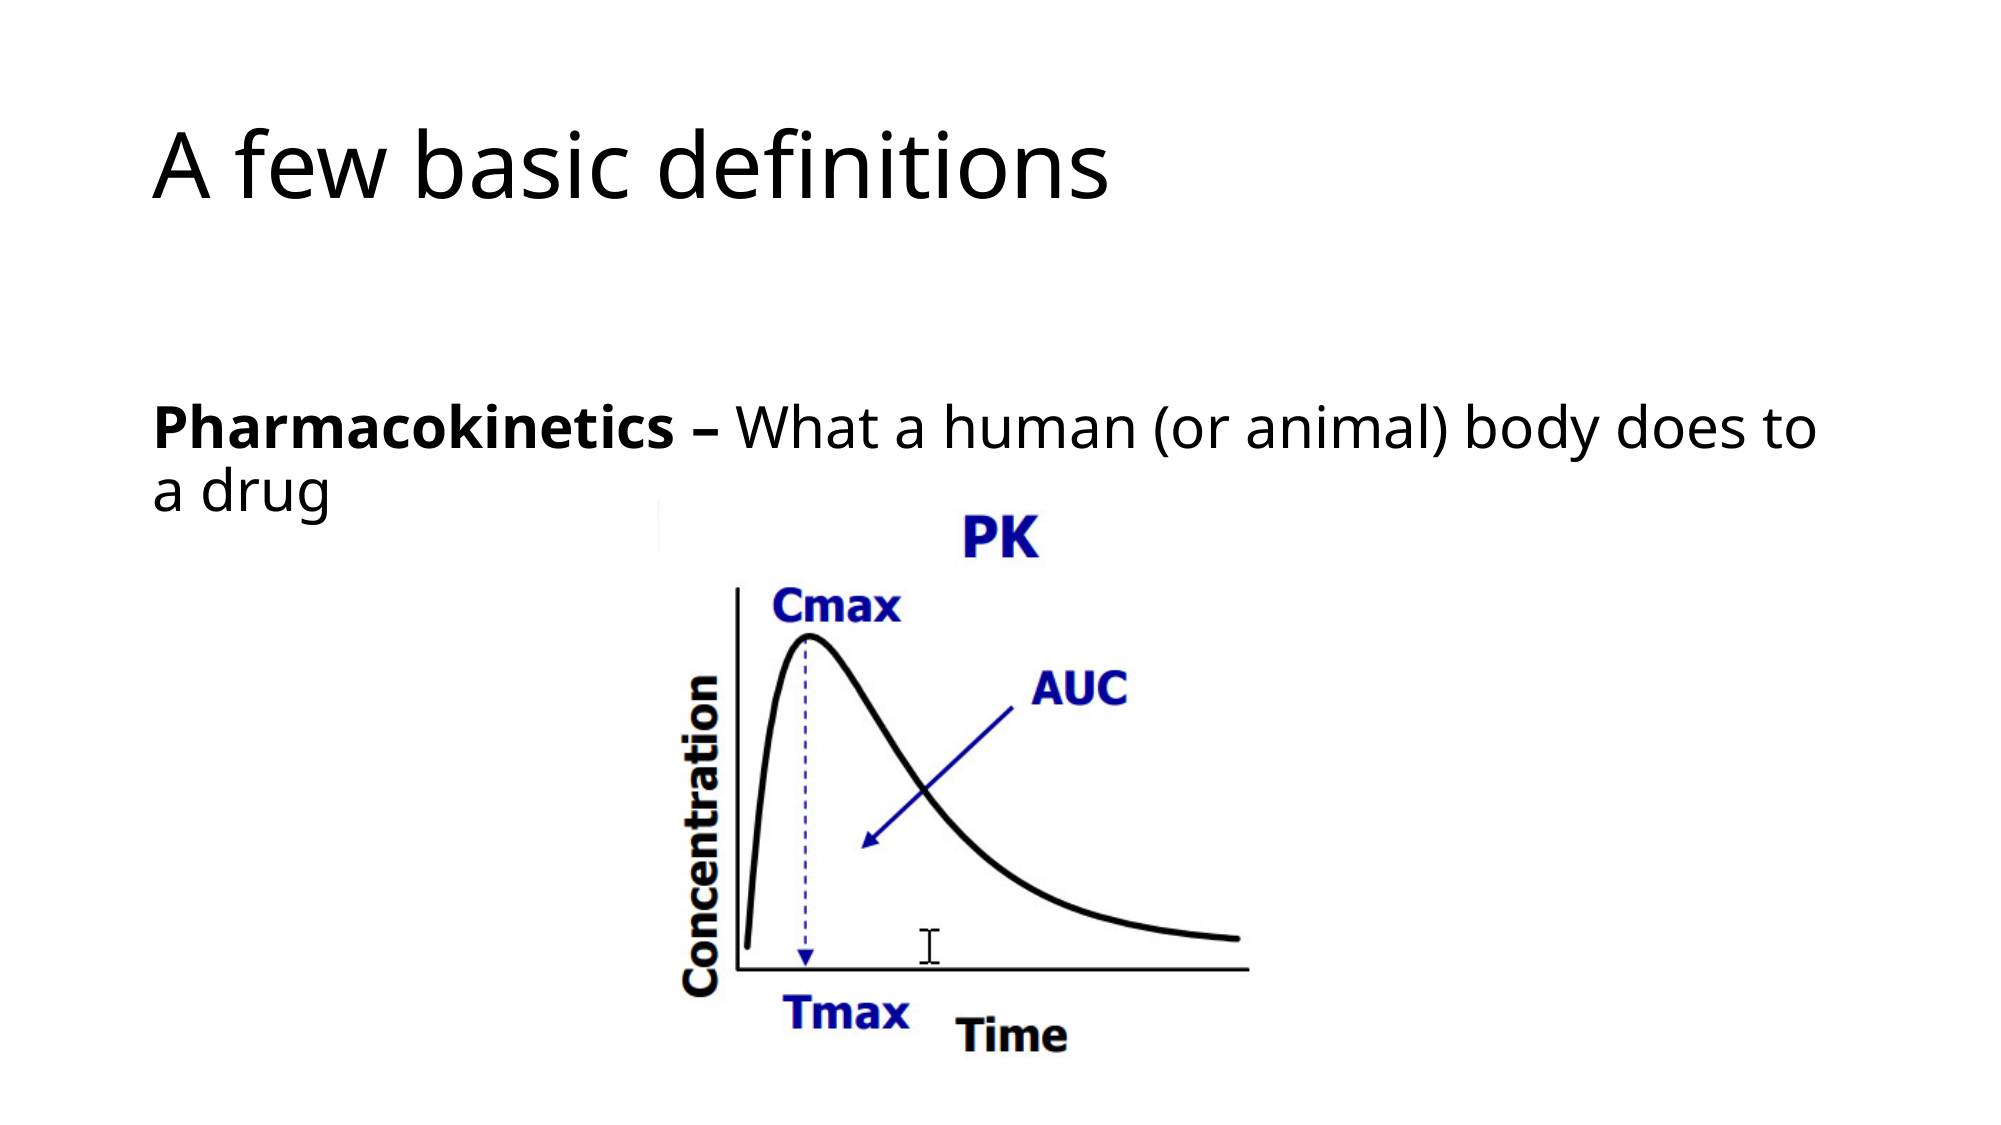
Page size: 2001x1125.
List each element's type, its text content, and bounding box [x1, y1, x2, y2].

title A few basic definitions [137, 59, 1863, 278]
list Pharmacokinetics – What a human (or animal) body does to a drug [137, 299, 1863, 1014]
picture [656, 498, 1302, 1074]
